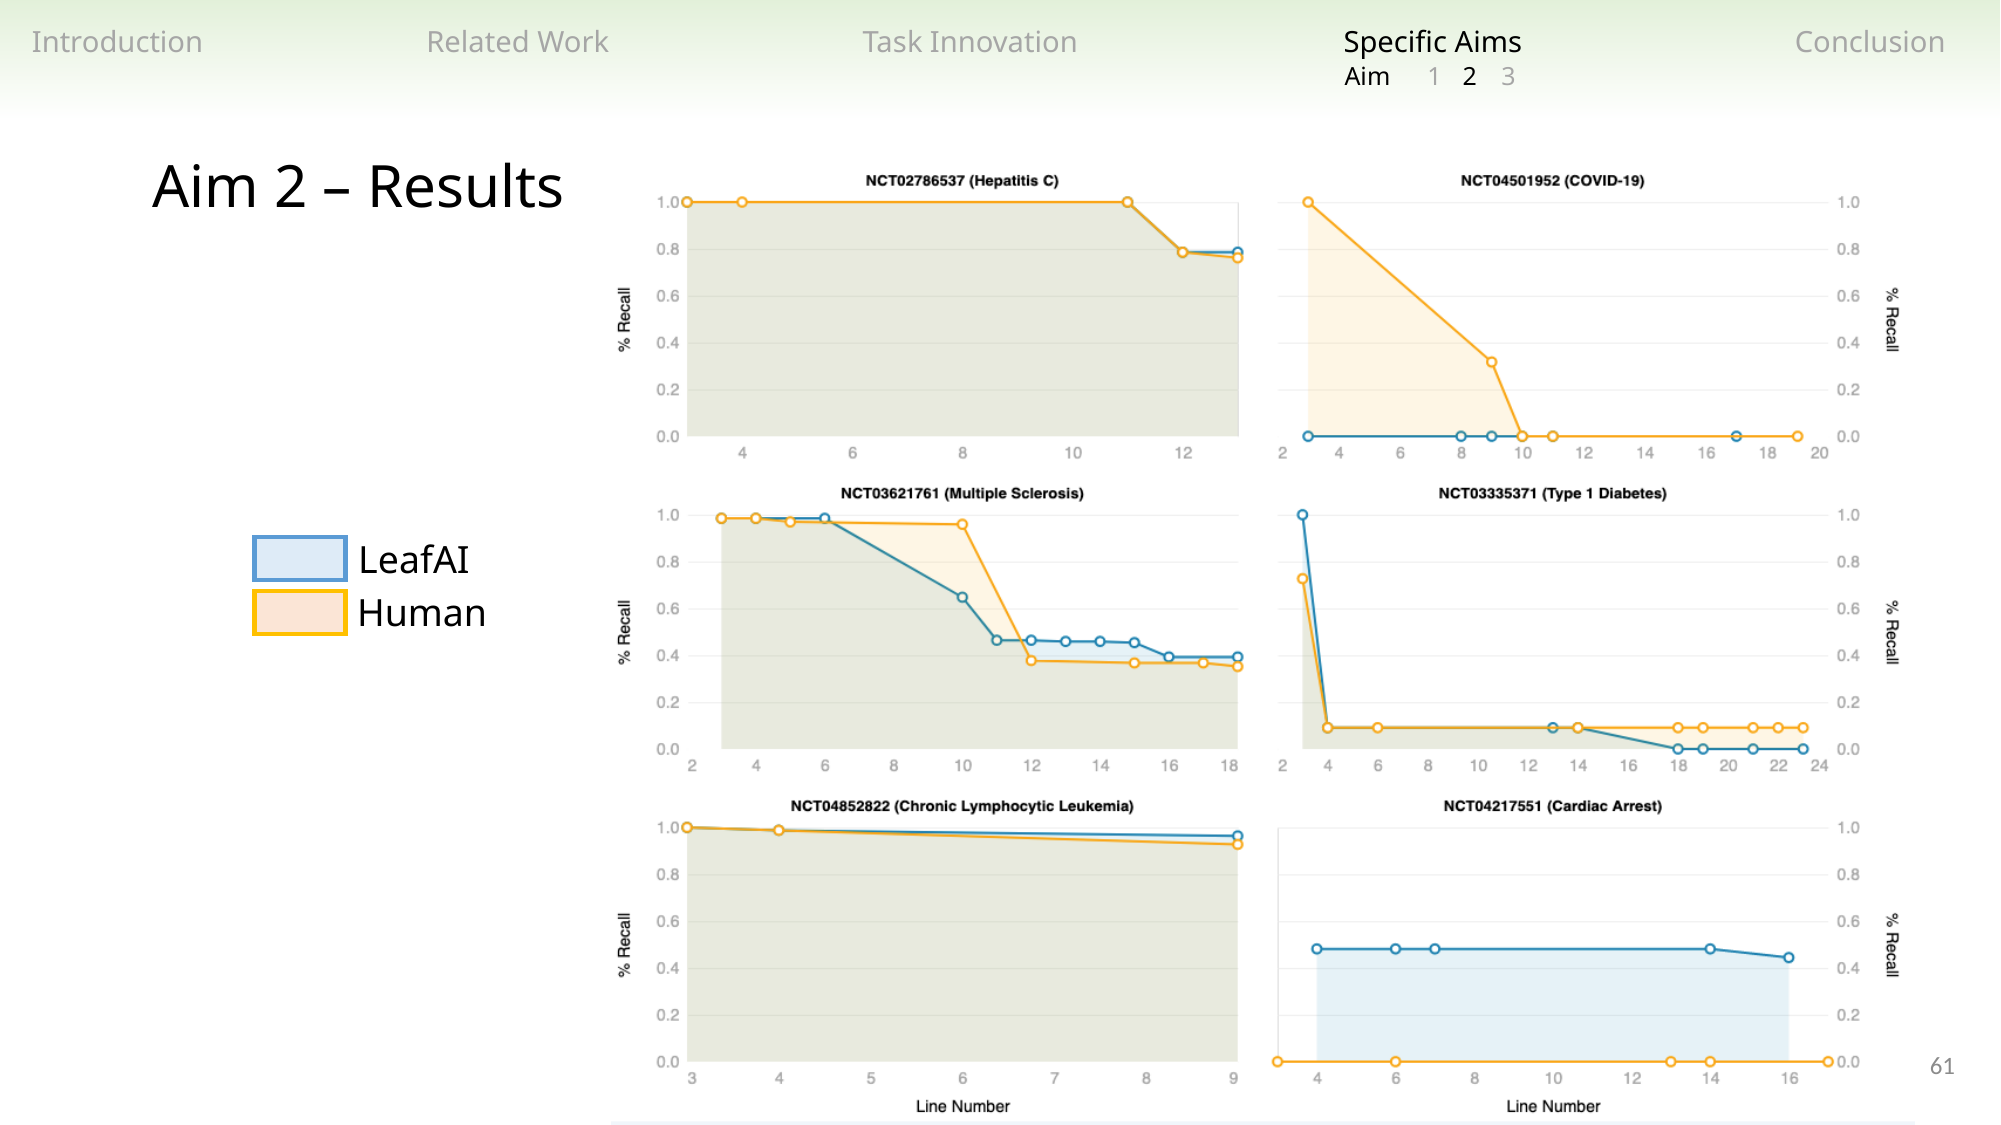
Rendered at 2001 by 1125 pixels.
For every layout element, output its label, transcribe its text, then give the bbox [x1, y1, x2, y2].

text_box Aim 2 – Results [137, 141, 944, 227]
picture [611, 160, 1915, 1125]
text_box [254, 528, 499, 643]
slide_number 61 [1915, 1035, 1971, 1096]
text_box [24, 15, 1958, 99]
